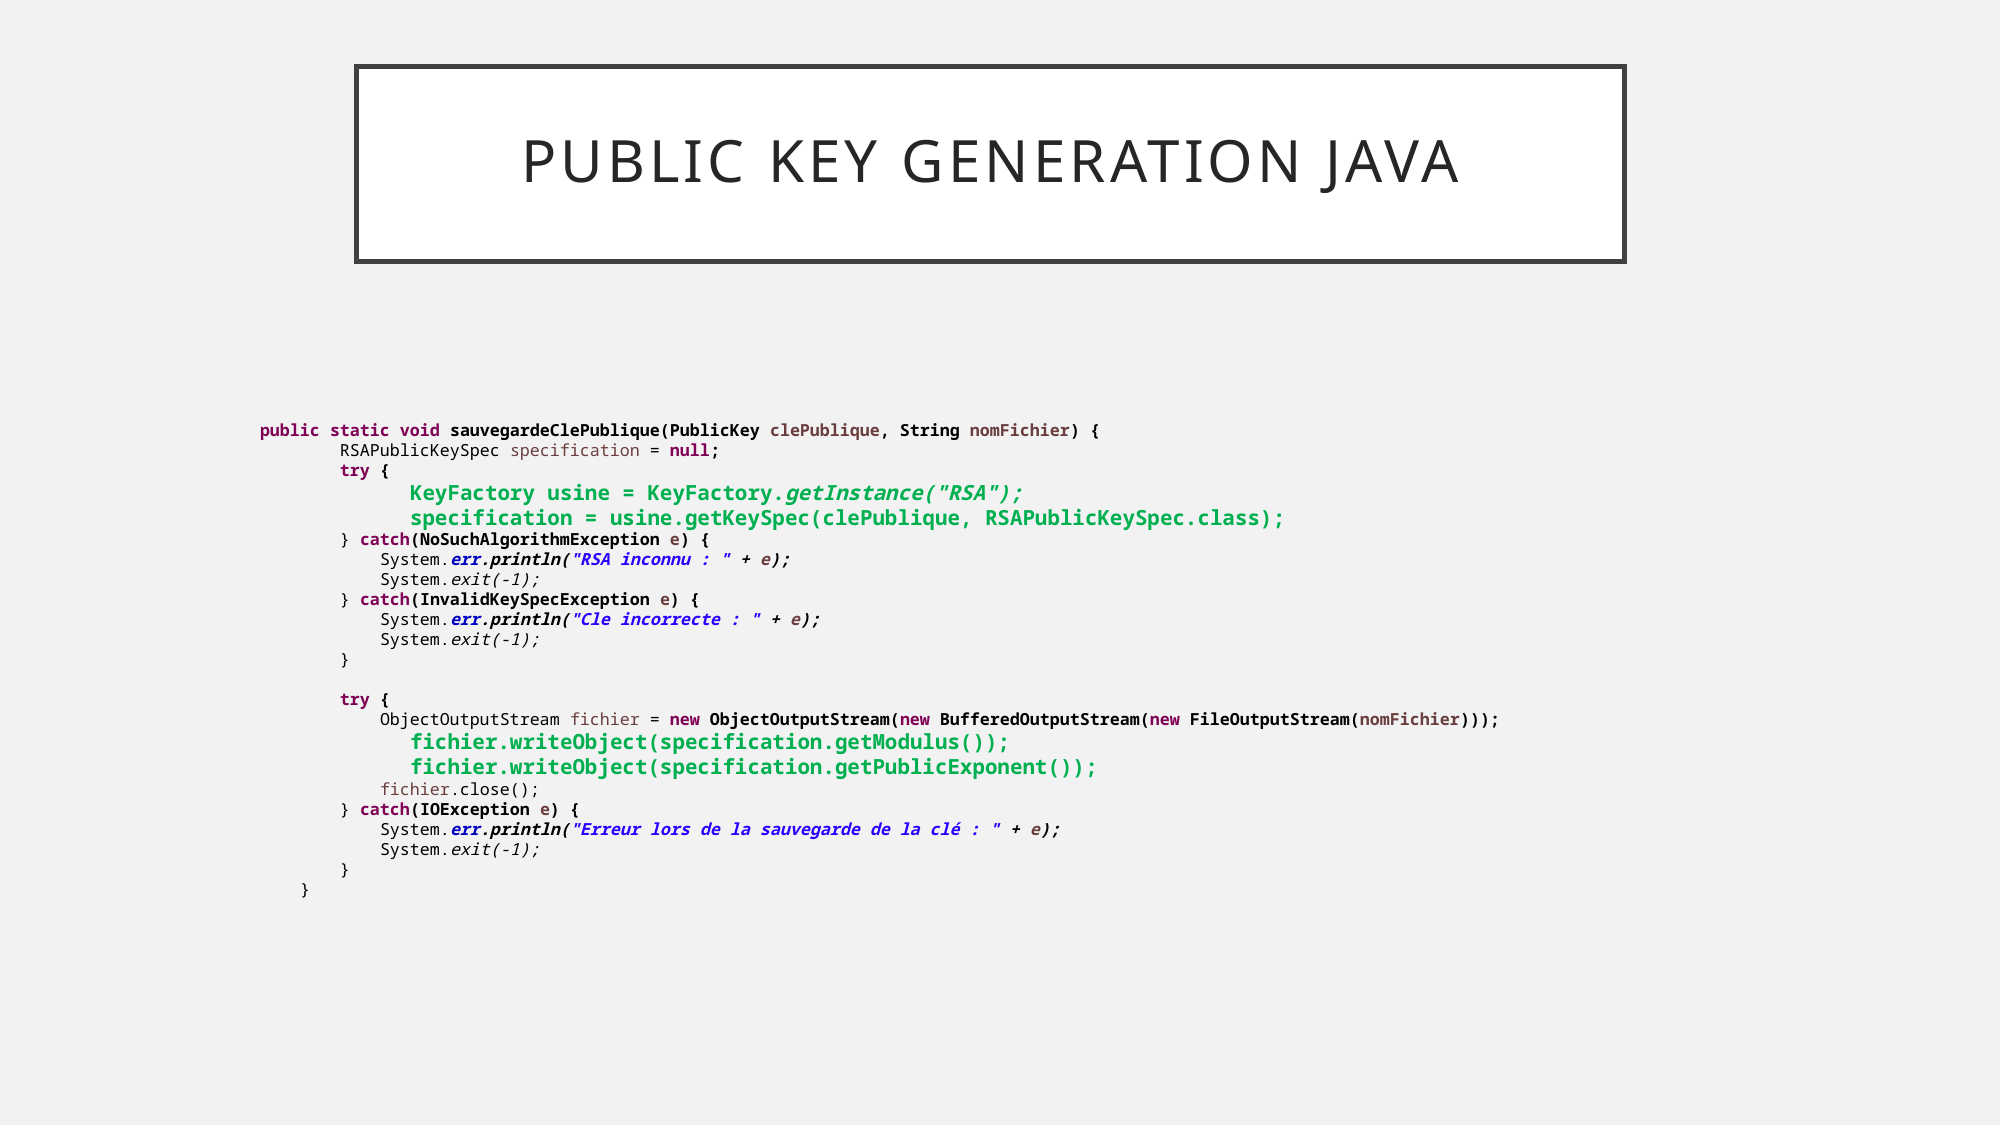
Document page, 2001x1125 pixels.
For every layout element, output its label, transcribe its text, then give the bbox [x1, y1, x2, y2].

text_box public static void sauvegardeClePublique(PublicKey clePublique, String nomFichier) { RSAPublicKeySpec specification = null; try { KeyFactory usine = KeyFactory.getInstance("RSA"); specification = usine.getKeySpec(clePublique, RSAPublicKeySpec.class); } catch(NoSuchAlgorithmException e) { System.err.println("RSA inconnu : " + e); System.exit(-1); } catch(InvalidKeySpecException e) { System.err.println("Cle incorrecte : " + e); System.exit(-1); } try { ObjectOutputStream fichier = new ObjectOutputStream(new BufferedOutputStream(new FileOutputStream(nomFichier))); fichier.writeObject(specification.getModulus()); fichier.writeObject(specification.getPublicExponent()); fichier.close(); } catch(IOException e) { System.err.println("Erreur lors de la sauvegarde de la clé : " + e); System.exit(-1); } } [245, 412, 1755, 906]
title PUBLIC KEY GENERATION JAVA [354, 64, 1627, 264]
list [199, 314, 1907, 969]
